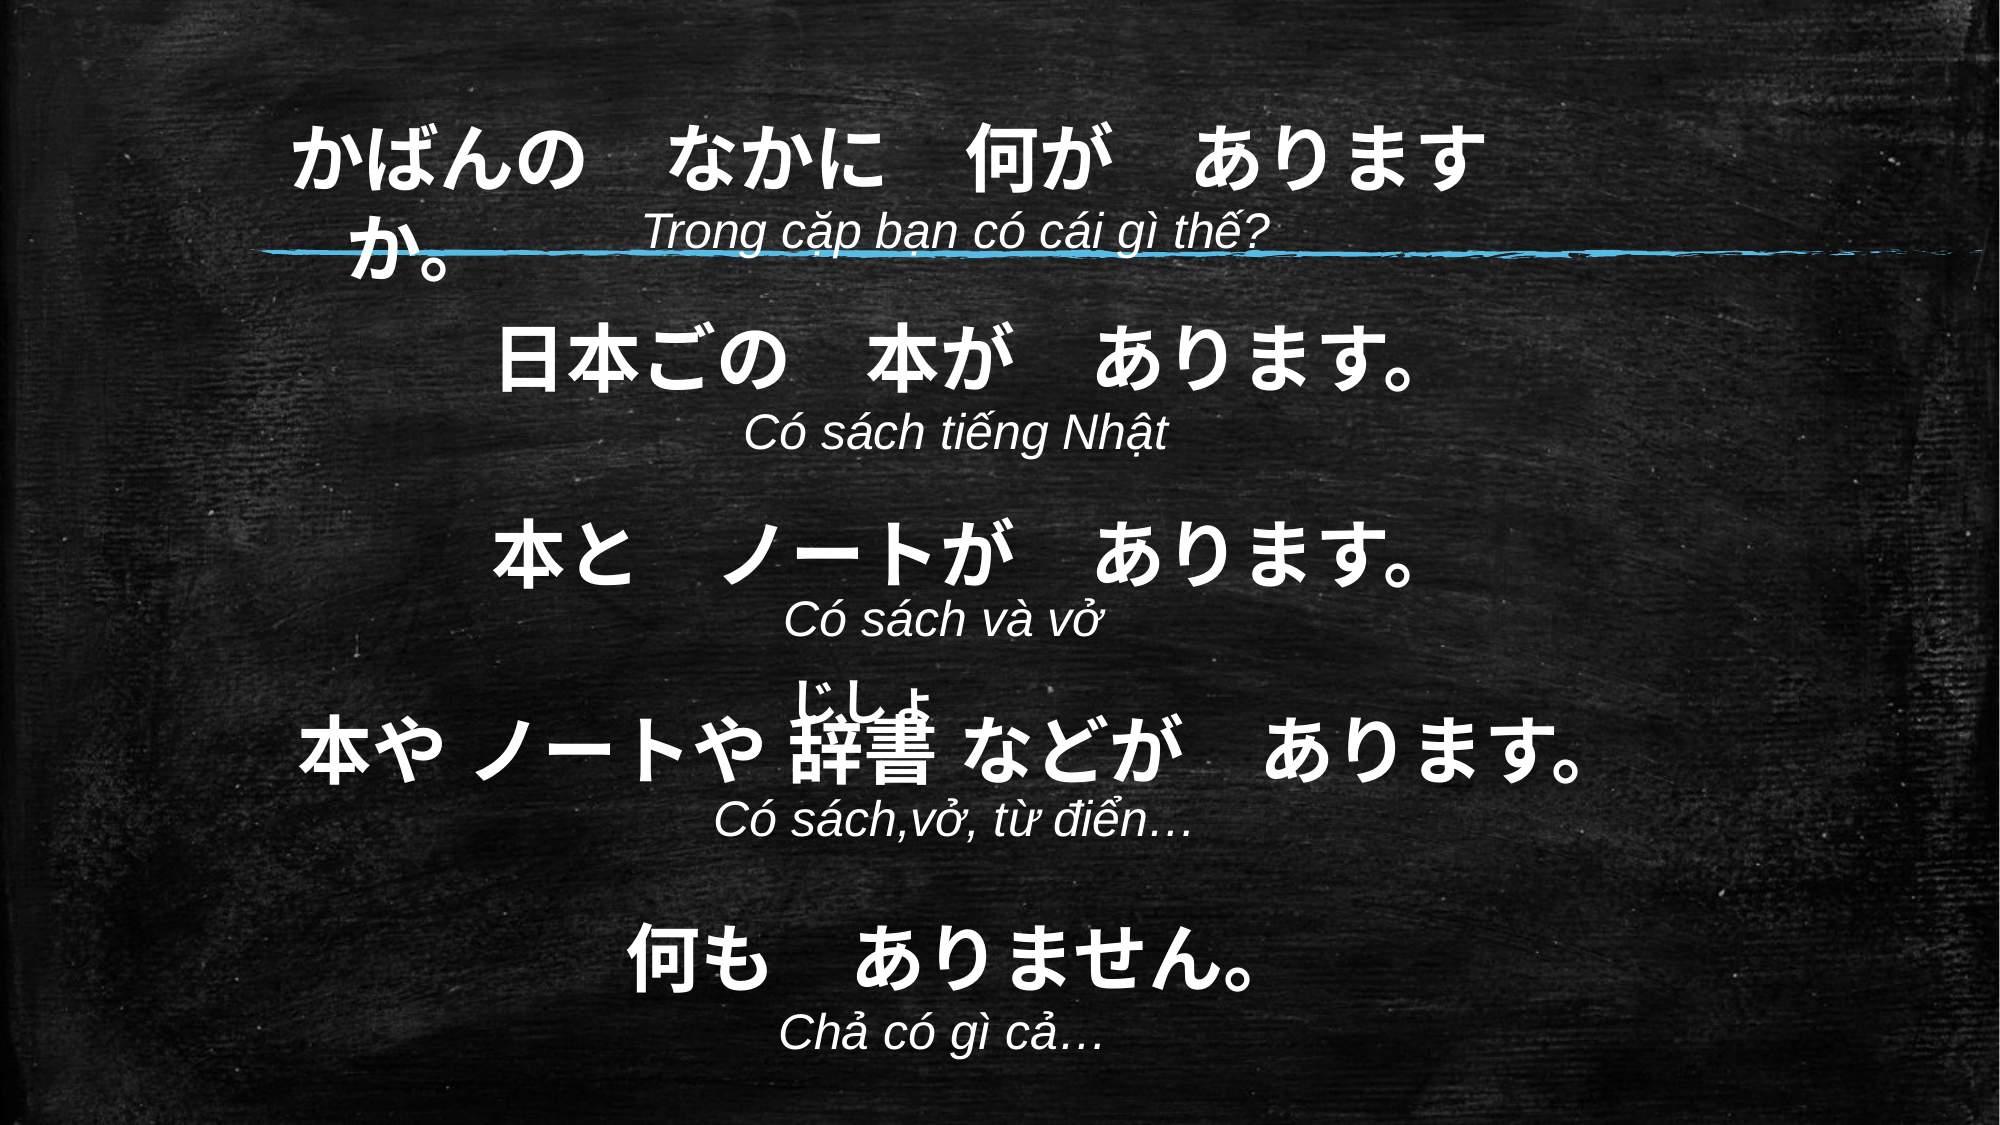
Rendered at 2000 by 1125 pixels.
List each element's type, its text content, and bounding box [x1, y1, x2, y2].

text_box Chả có gì cả… [537, 1010, 1350, 1067]
text_box 本と ノートが あります。 [324, 499, 1625, 605]
text_box Có sách và vở [537, 605, 1350, 655]
text_box じしょ [774, 662, 963, 738]
text_box 本や ノートや 辞書 などが あります。 [249, 695, 1675, 801]
text_box Có sách,vở, từ điển… [549, 801, 1363, 855]
picture [0, 0, 2000, 1125]
text_box 何も ありません。 [249, 904, 1675, 1010]
text_box かばんの なかに 何が ありますか。 [274, 104, 1625, 300]
text_box 日本ごの 本が あります。 [324, 304, 1625, 410]
text_box Có sách tiếng Nhật [549, 410, 1363, 467]
